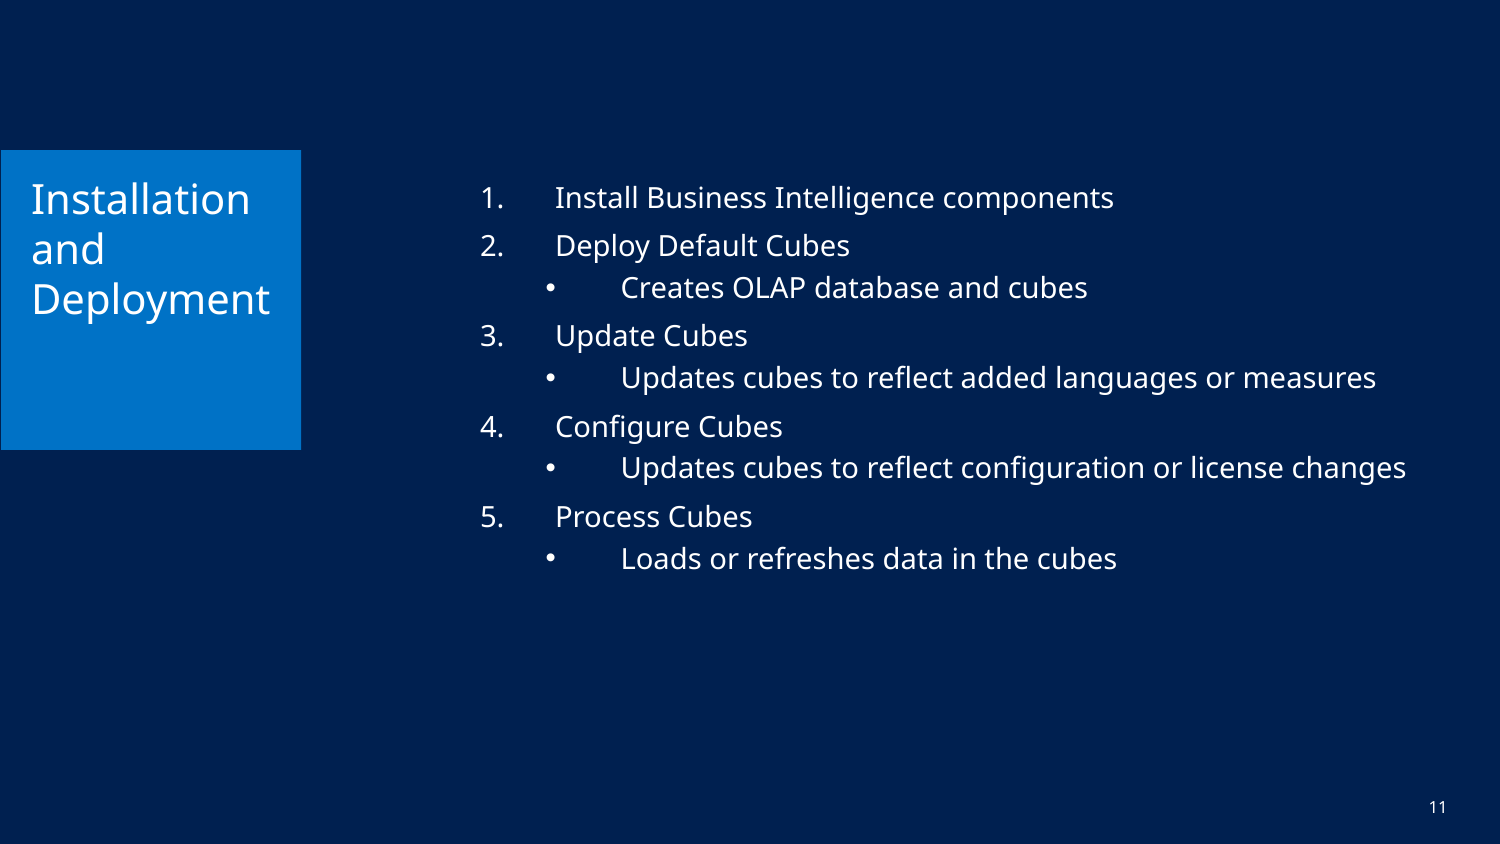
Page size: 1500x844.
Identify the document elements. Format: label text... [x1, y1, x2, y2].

title Installation and Deployment [1, 150, 302, 450]
list Install Business Intelligence components Deploy Default Cubes Creates OLAP database and cubes Update Cubes Updates cubes to reflect added languages or measures Configure Cubes Updates cubes to reflect configuration or license changes Process Cubes Loads or refreshes data in the cubes [450, 150, 1463, 772]
slide_number 11 [1112, 782, 1463, 827]
